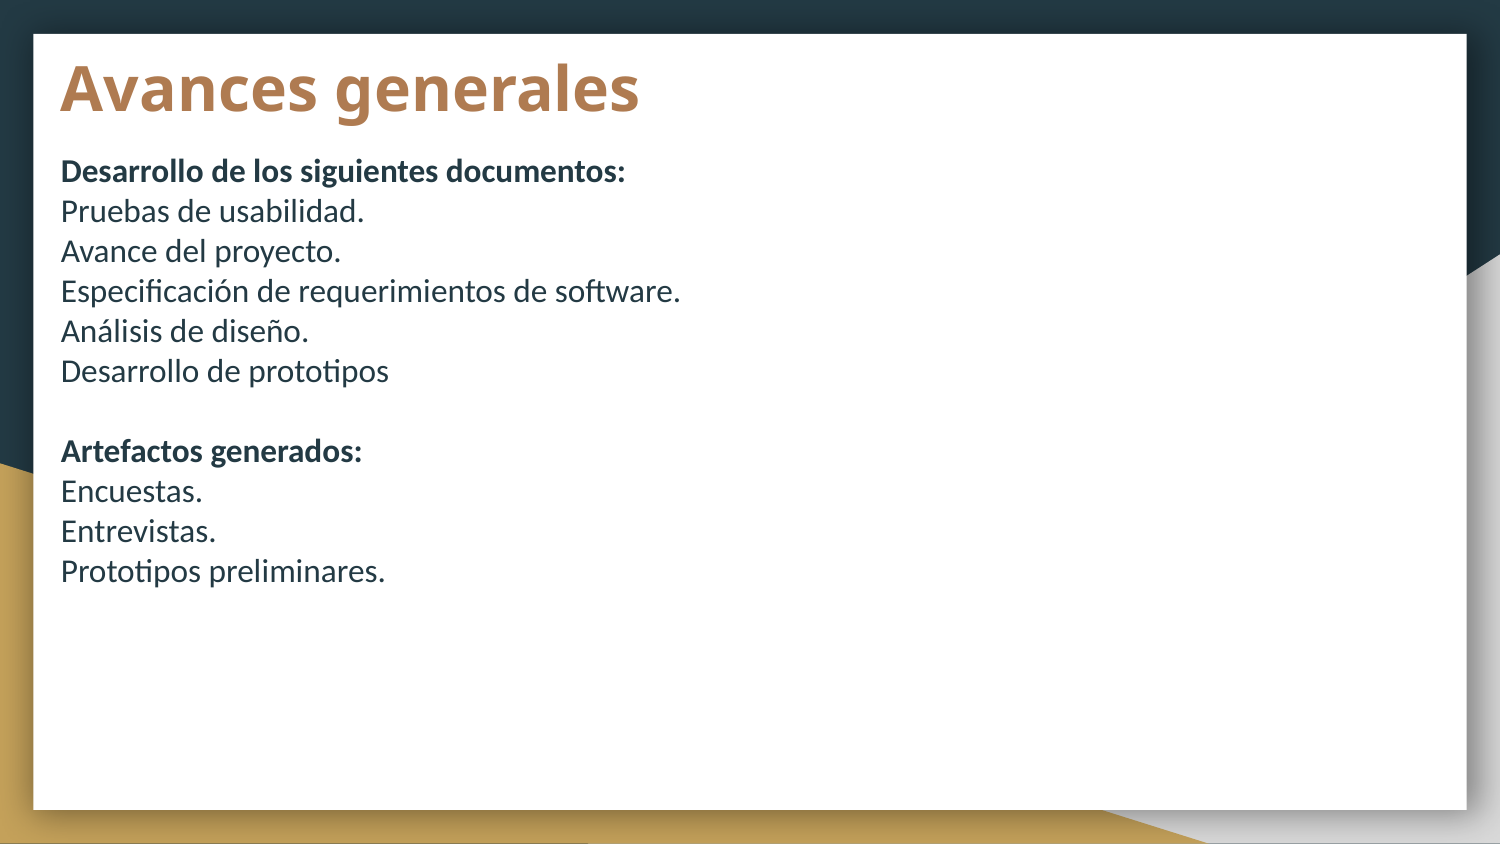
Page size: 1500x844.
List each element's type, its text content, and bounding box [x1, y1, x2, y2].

list Desarrollo de los siguientes documentos: Pruebas de usabilidad. Avance del proyecto. Especificación de requerimientos de software. Análisis de diseño. Desarrollo de prototipos Artefactos generados: Encuestas. Entrevistas. Prototipos preliminares. [45, 134, 1277, 844]
title Avances generales [45, 33, 1277, 134]
